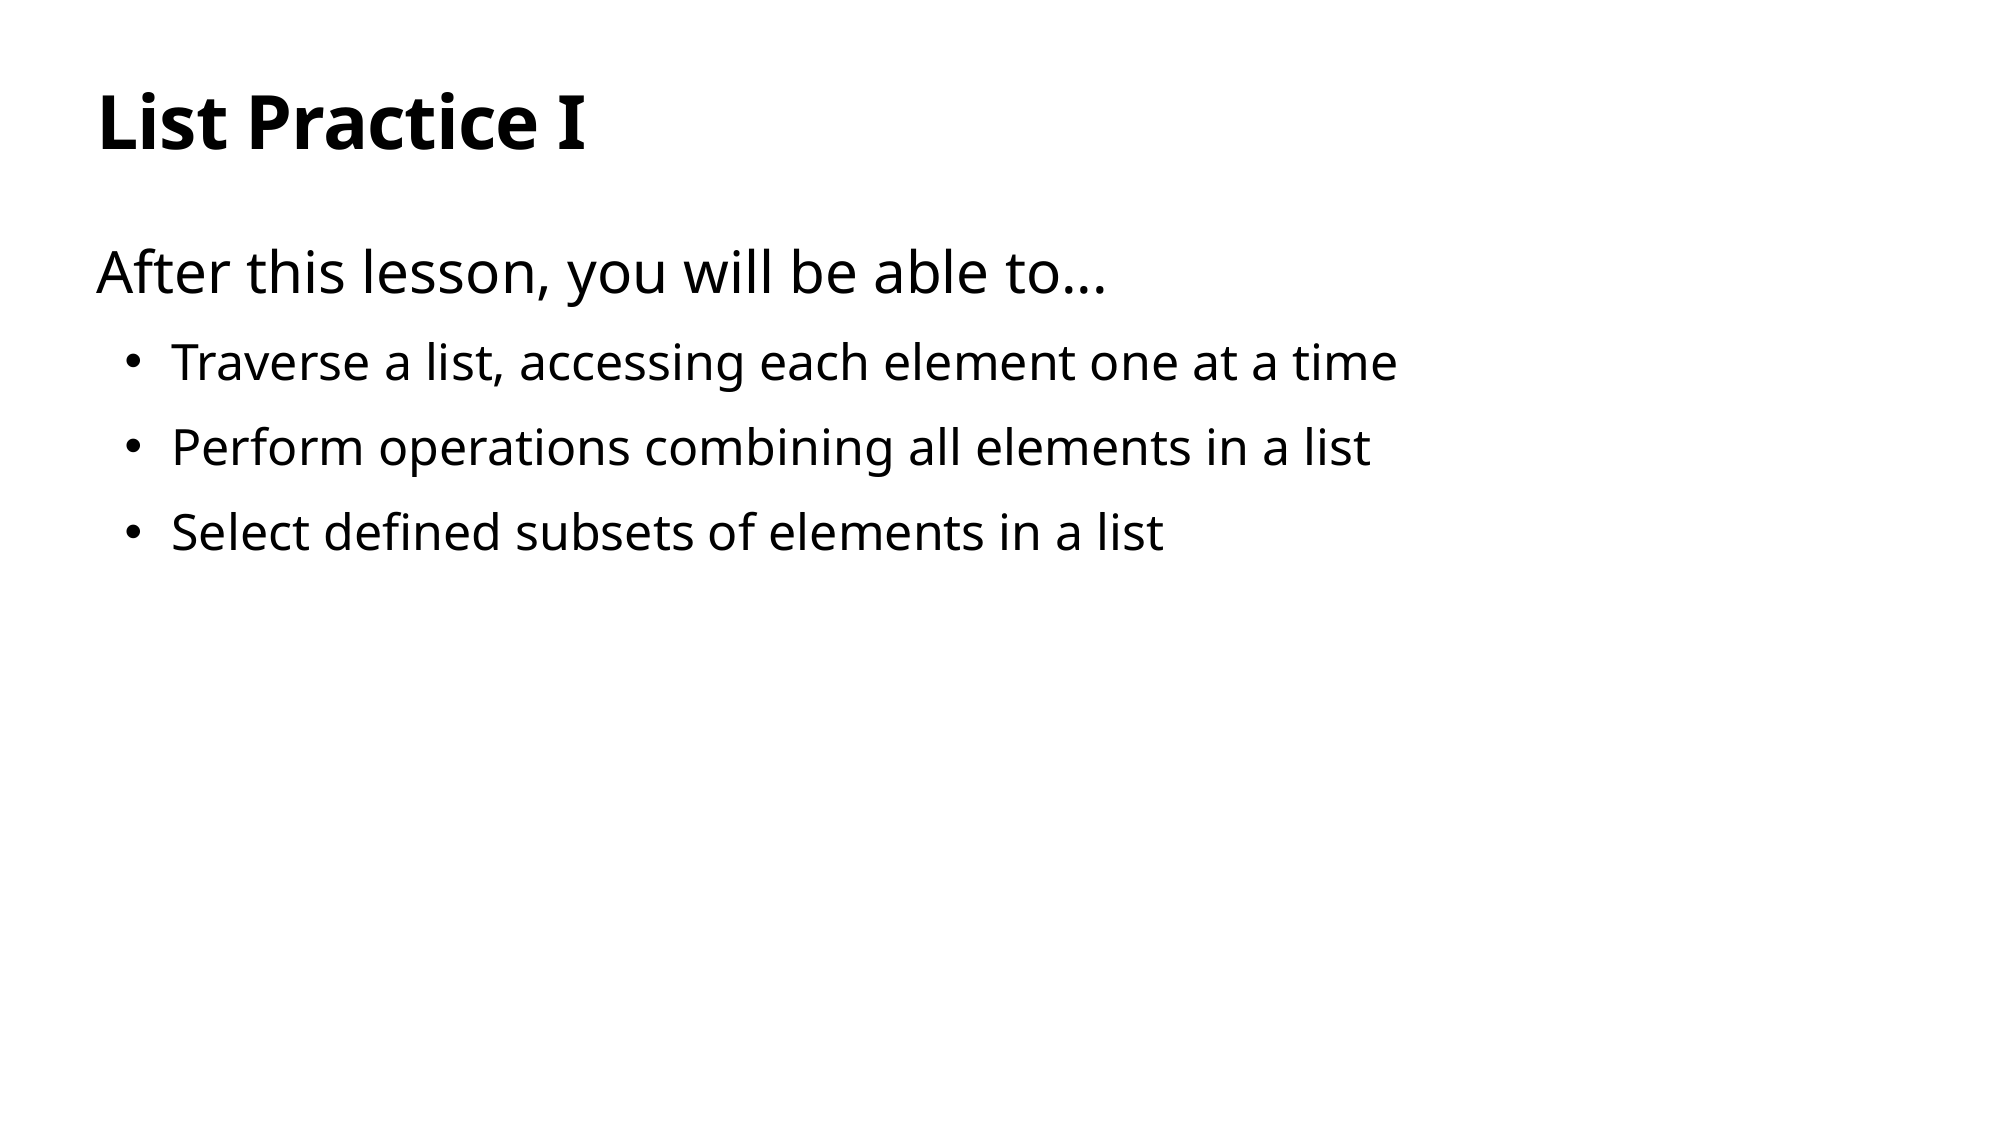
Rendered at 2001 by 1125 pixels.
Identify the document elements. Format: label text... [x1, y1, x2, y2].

list After this lesson, you will be able to... Traverse a list, accessing each element one at a time Perform operations combining all elements in a list Select defined subsets of elements in a list [96, 235, 2000, 564]
title List Practice I [96, 75, 1904, 166]
